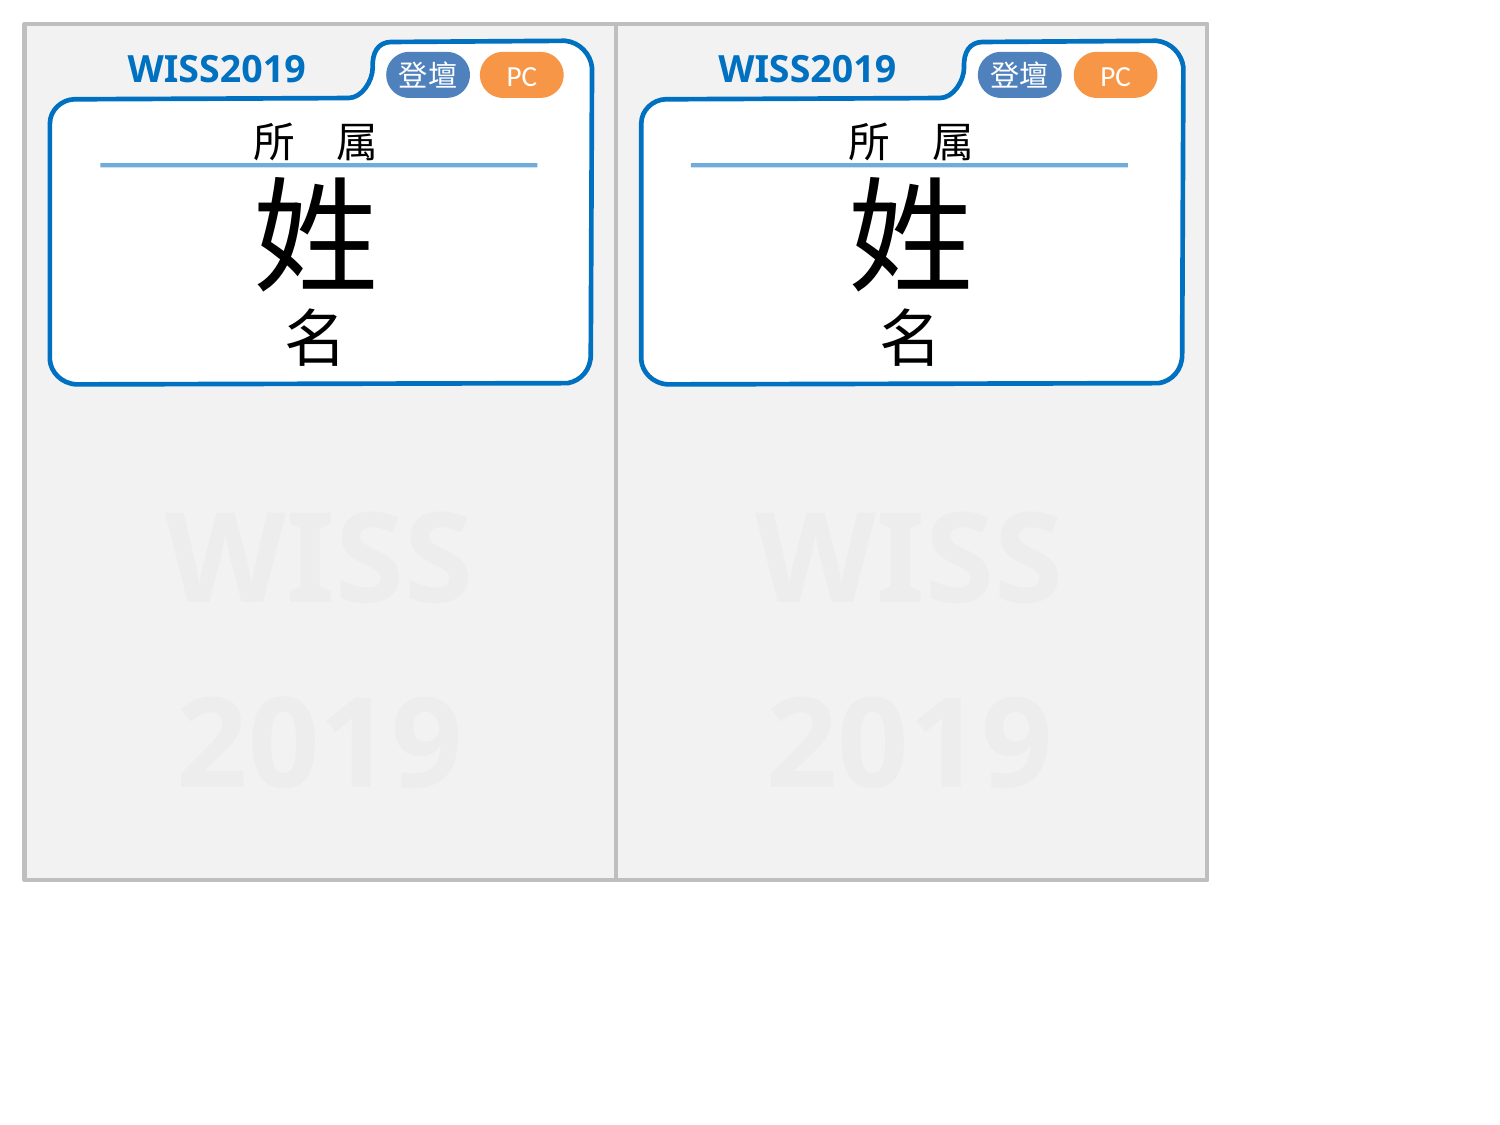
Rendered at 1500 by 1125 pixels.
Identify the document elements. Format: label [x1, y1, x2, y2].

text_box [385, 51, 471, 99]
text_box [686, 107, 1136, 370]
text_box [1073, 51, 1158, 99]
text_box [91, 107, 541, 370]
text_box [479, 51, 564, 99]
text_box [977, 51, 1062, 99]
